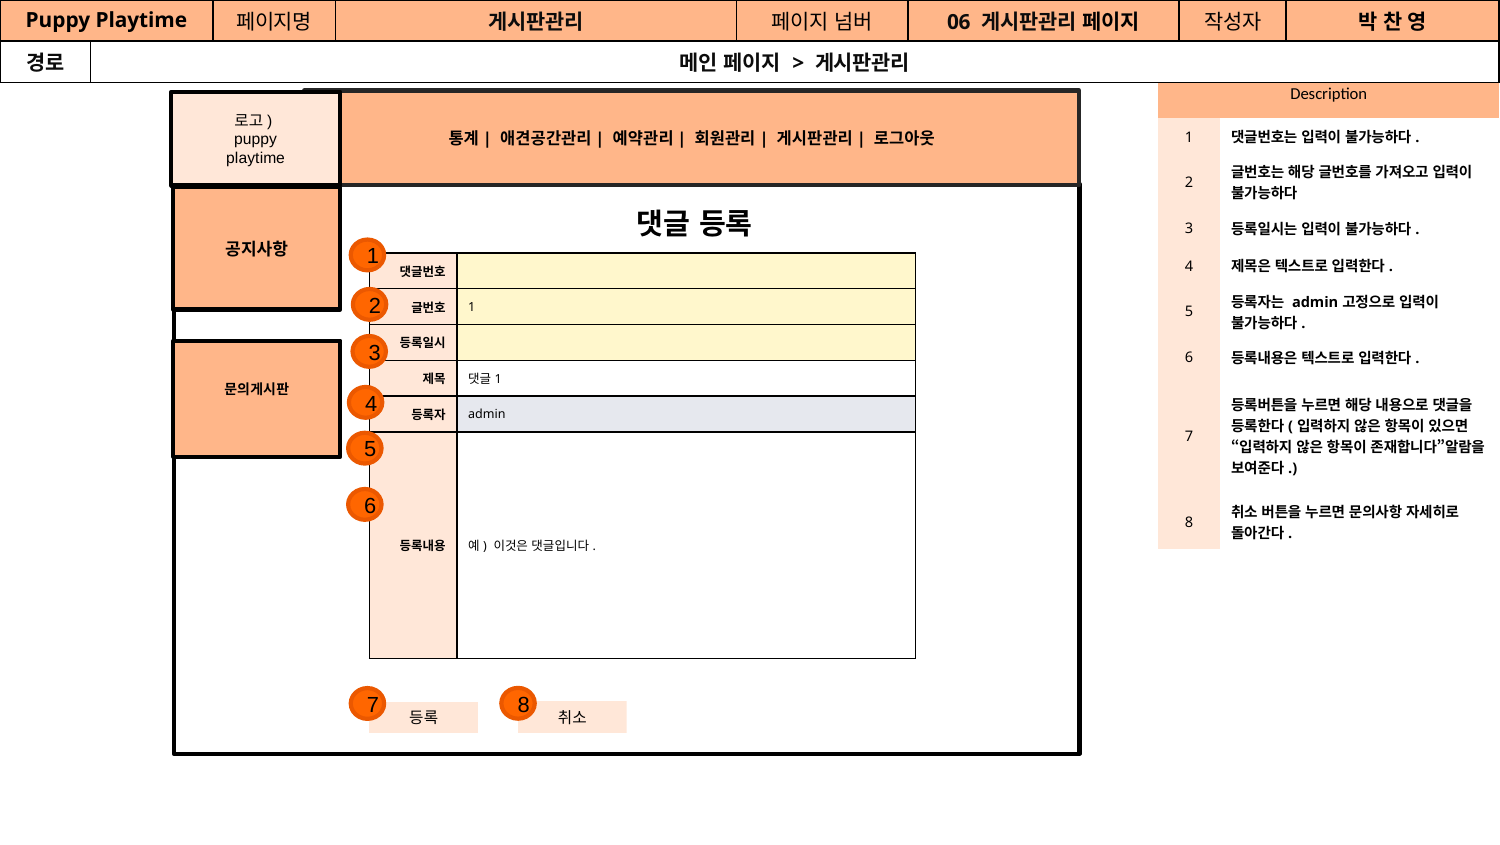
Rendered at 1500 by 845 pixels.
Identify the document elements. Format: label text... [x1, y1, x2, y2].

table_cell 경로 [1, 42, 90, 82]
table_header 게시판관리 [336, 1, 736, 40]
table_cell 댓글번호는 입력이 불가능하다. [1220, 118, 1499, 155]
table_cell 메인 페이지 > 게시판관리 [91, 42, 1498, 82]
table_cell 5 [1158, 284, 1220, 338]
table_header 작성자 [1180, 1, 1285, 40]
table_cell 제목은 텍스트로 입력한다. [1220, 247, 1499, 284]
table_cell 1 [1158, 118, 1220, 155]
table_header 06 게시판관리 페이지 [909, 1, 1178, 40]
table_cell 6 [1158, 338, 1220, 376]
table_header 박 찬 영 [1287, 1, 1498, 40]
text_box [170, 90, 1081, 755]
table_cell 등록버튼을 누르면 해당 내용으로 댓글을 등록한다(입력하지 않은 항목이 있으면 “입력하지 않은 항목이 존재합니다”알람을 보여준다.) [1220, 376, 1499, 495]
table_header Description [1158, 83, 1499, 118]
table_cell 등록내용은 텍스트로 입력한다. [1220, 338, 1499, 376]
table_cell 글번호는 해당 글번호를 가져오고 입력이 불가능하다 [1220, 155, 1499, 209]
table_cell 7 [1158, 376, 1220, 495]
table_cell 등록자는 admin고정으로 입력이 불가능하다. [1220, 284, 1499, 338]
table_header 페이지 넘버 [737, 1, 907, 40]
table_header 페이지명 [214, 1, 335, 40]
table_cell 2 [1158, 155, 1220, 209]
table_cell 3 [1158, 209, 1220, 247]
table_cell 8 [1158, 495, 1220, 549]
table_header Puppy Playtime [1, 1, 212, 40]
table_cell 4 [1158, 247, 1220, 284]
table_cell 취소 버튼을 누르면 문의사항 자세히로 돌아간다. [1220, 495, 1499, 549]
table_cell 등록일시는 입력이 불가능하다. [1220, 209, 1499, 247]
